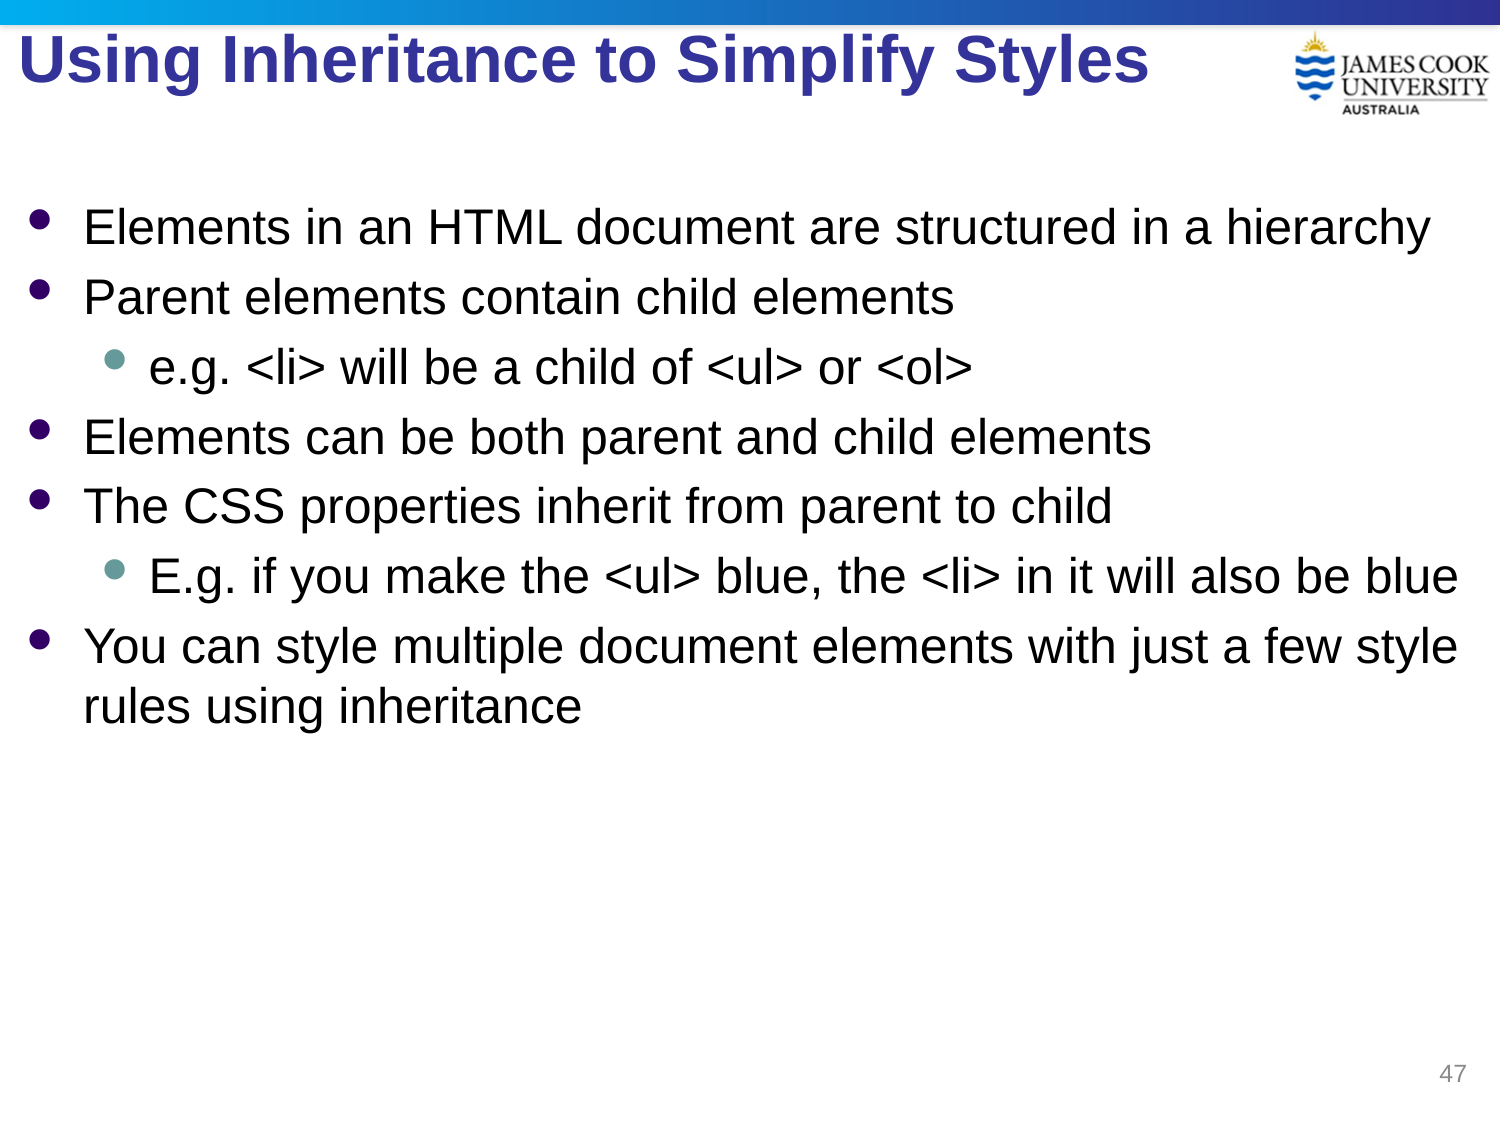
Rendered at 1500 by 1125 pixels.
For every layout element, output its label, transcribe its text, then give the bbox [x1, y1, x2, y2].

list Elements in an HTML document are structured in a hierarchy Parent elements contain child elements e.g. <li> will be a child of <ul> or <ol> Elements can be both parent and child elements The CSS properties inherit from parent to child E.g. if you make the <ul> blue, the <li> in it will also be blue You can style multiple document elements with just a few style rules using inheritance [11, 186, 1477, 1029]
picture [1287, 25, 1500, 123]
title Using Inheritance to Simplify Styles [3, 8, 1411, 89]
slide_number 47 [1074, 1042, 1483, 1103]
